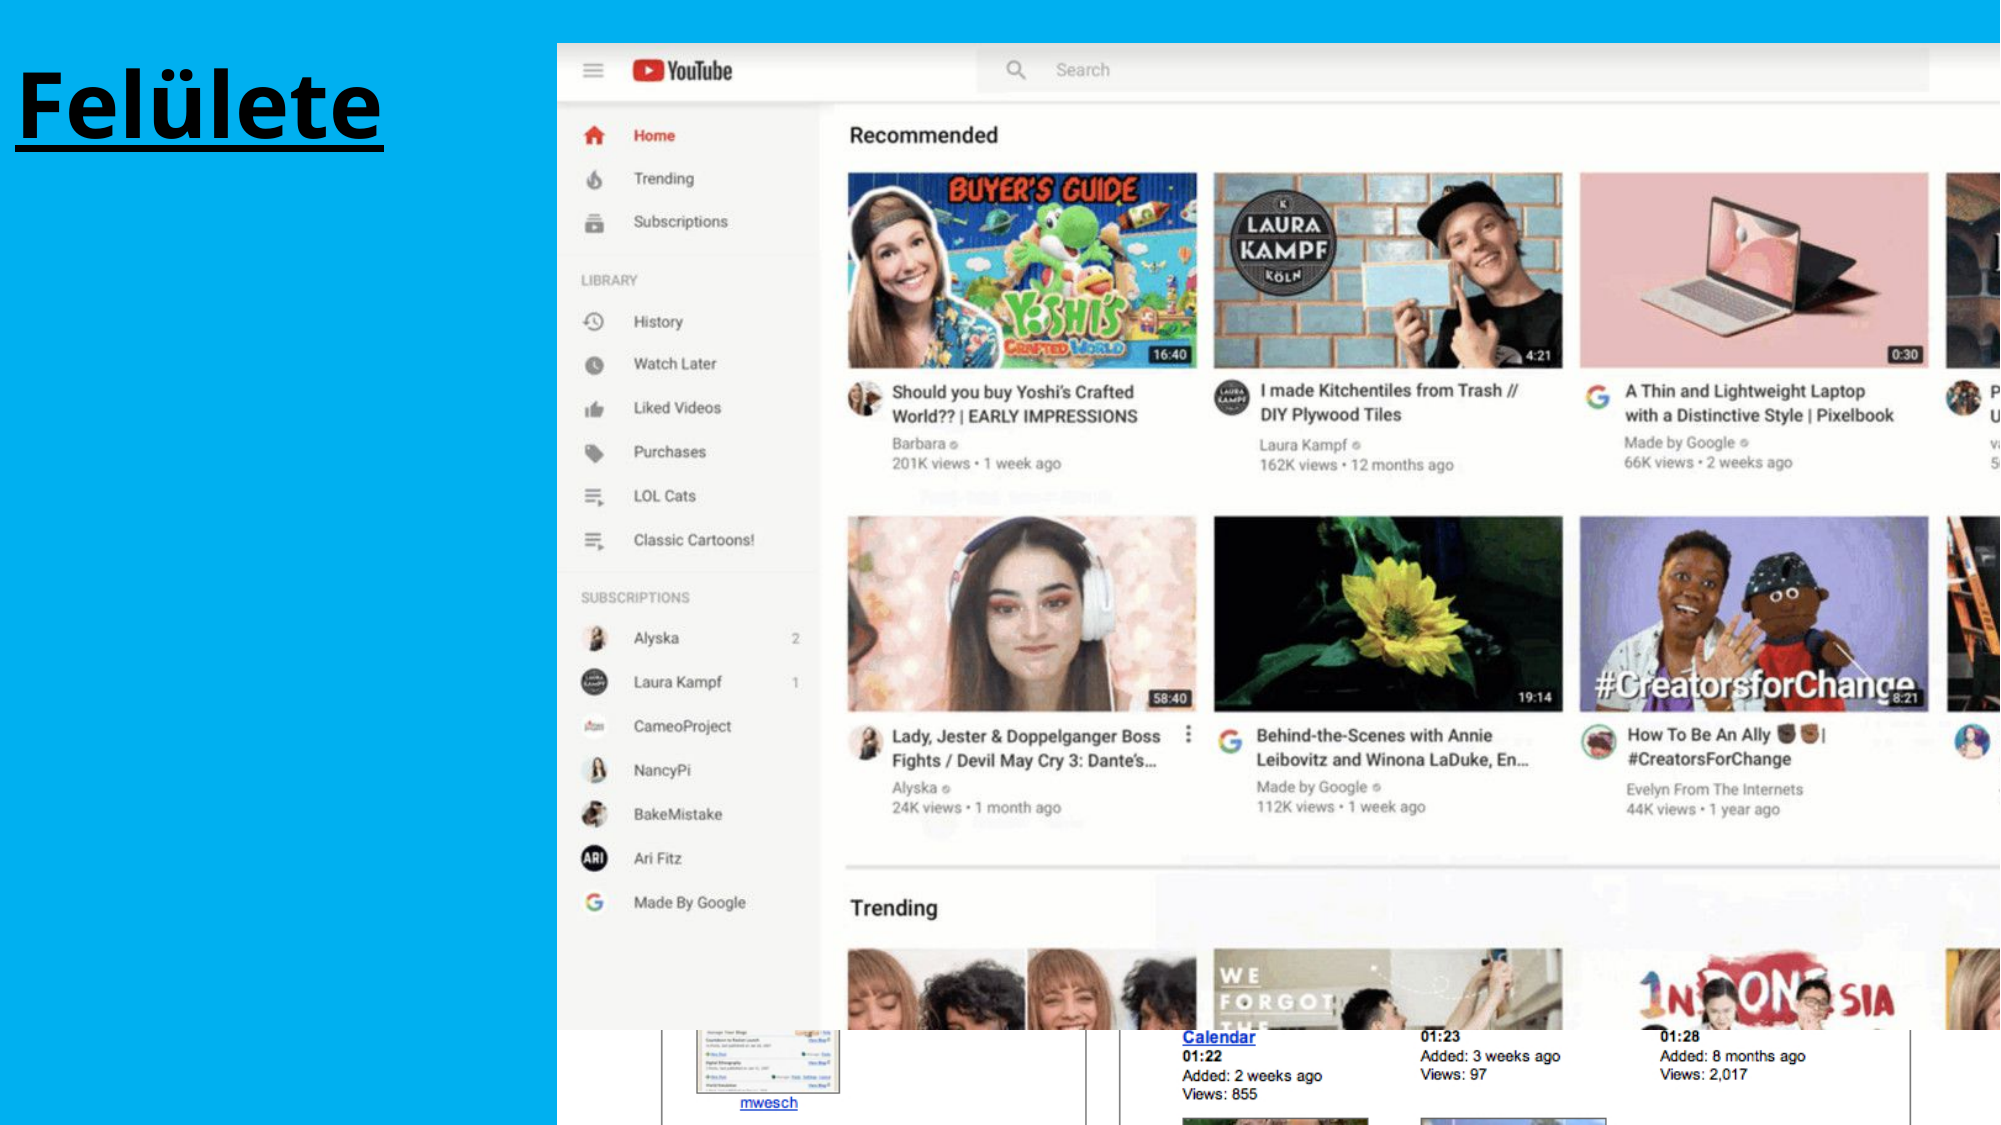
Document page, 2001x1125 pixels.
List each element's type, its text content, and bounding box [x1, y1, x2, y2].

title Felülete [0, 0, 1725, 218]
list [557, 1030, 2000, 1125]
picture [558, 44, 2000, 1030]
